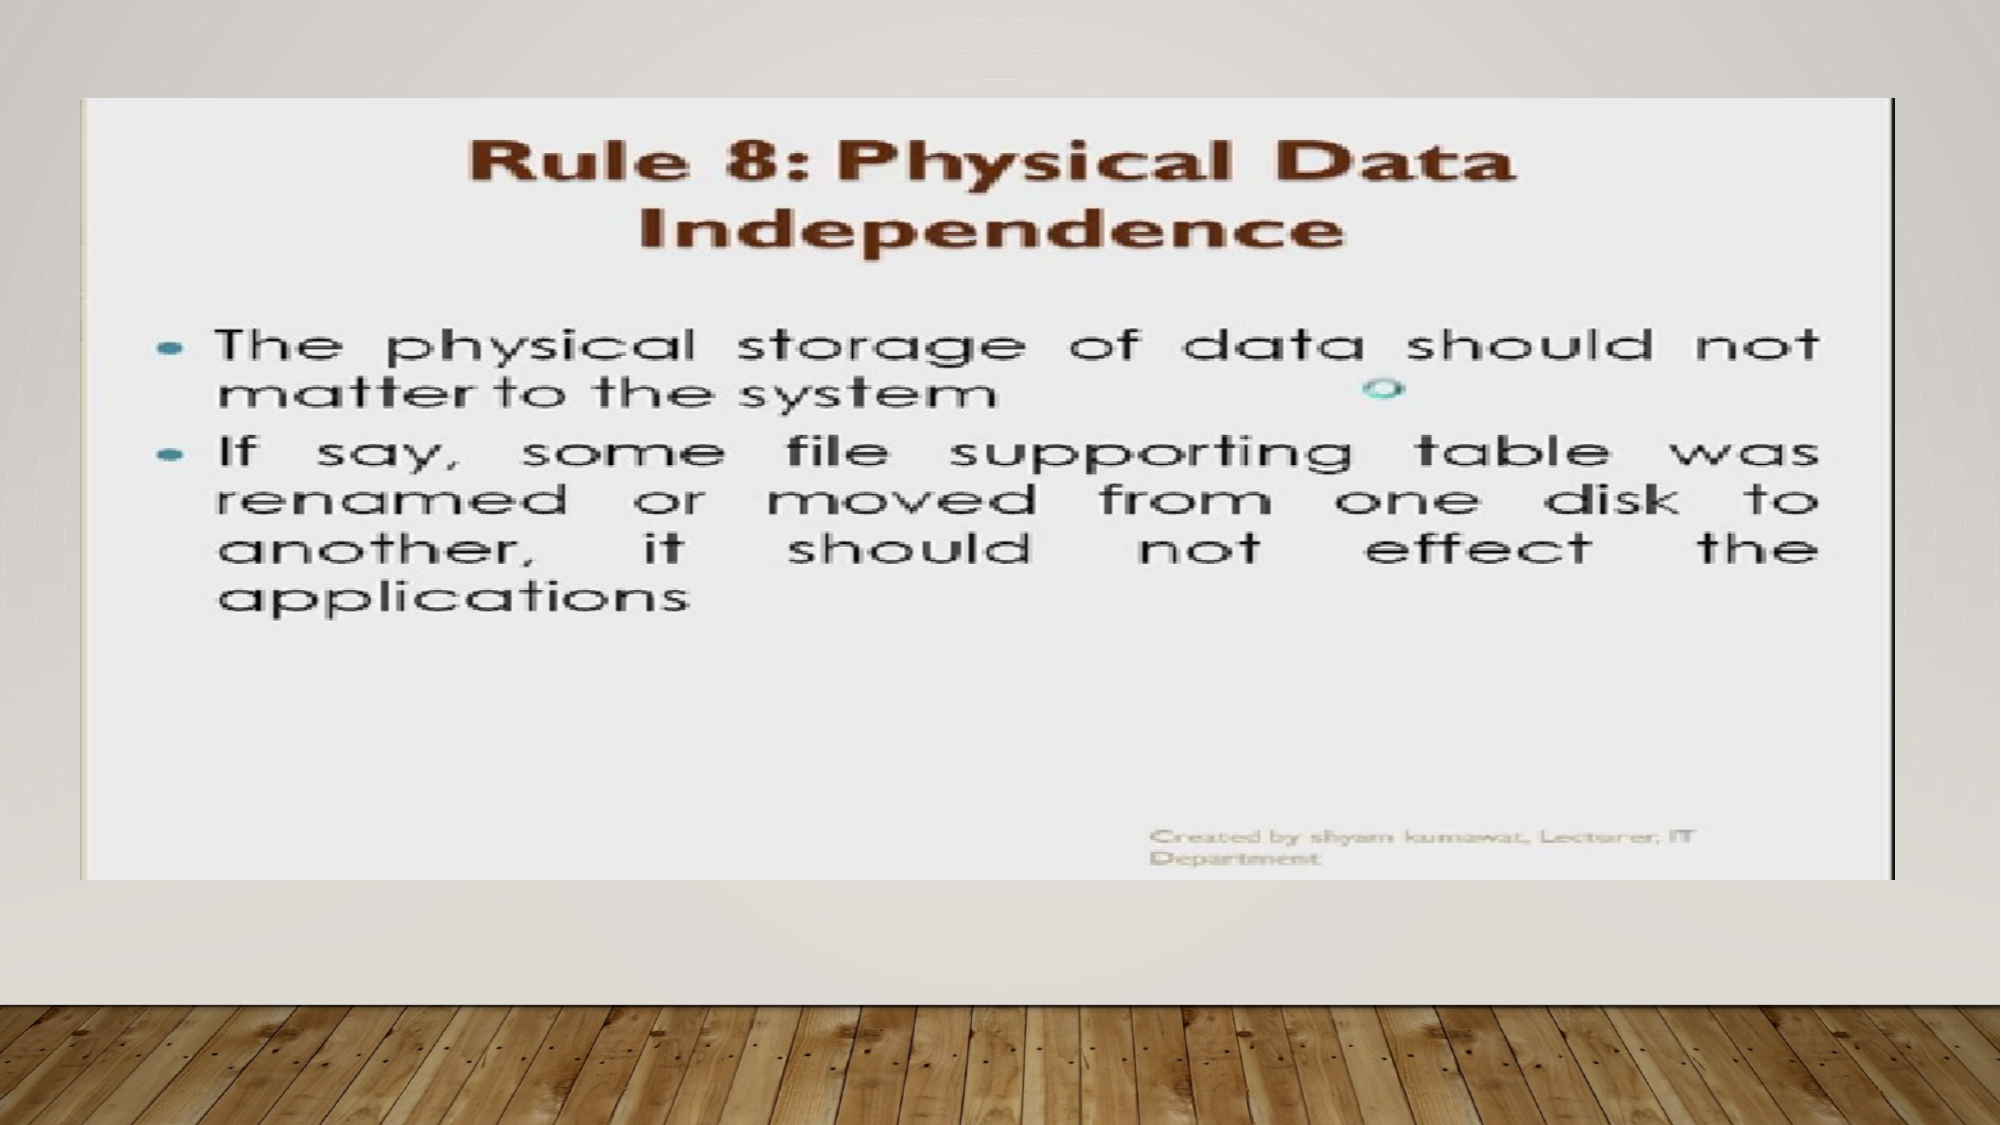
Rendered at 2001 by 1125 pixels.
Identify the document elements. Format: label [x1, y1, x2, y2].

picture [80, 98, 1895, 880]
picture [0, 1005, 2000, 1125]
